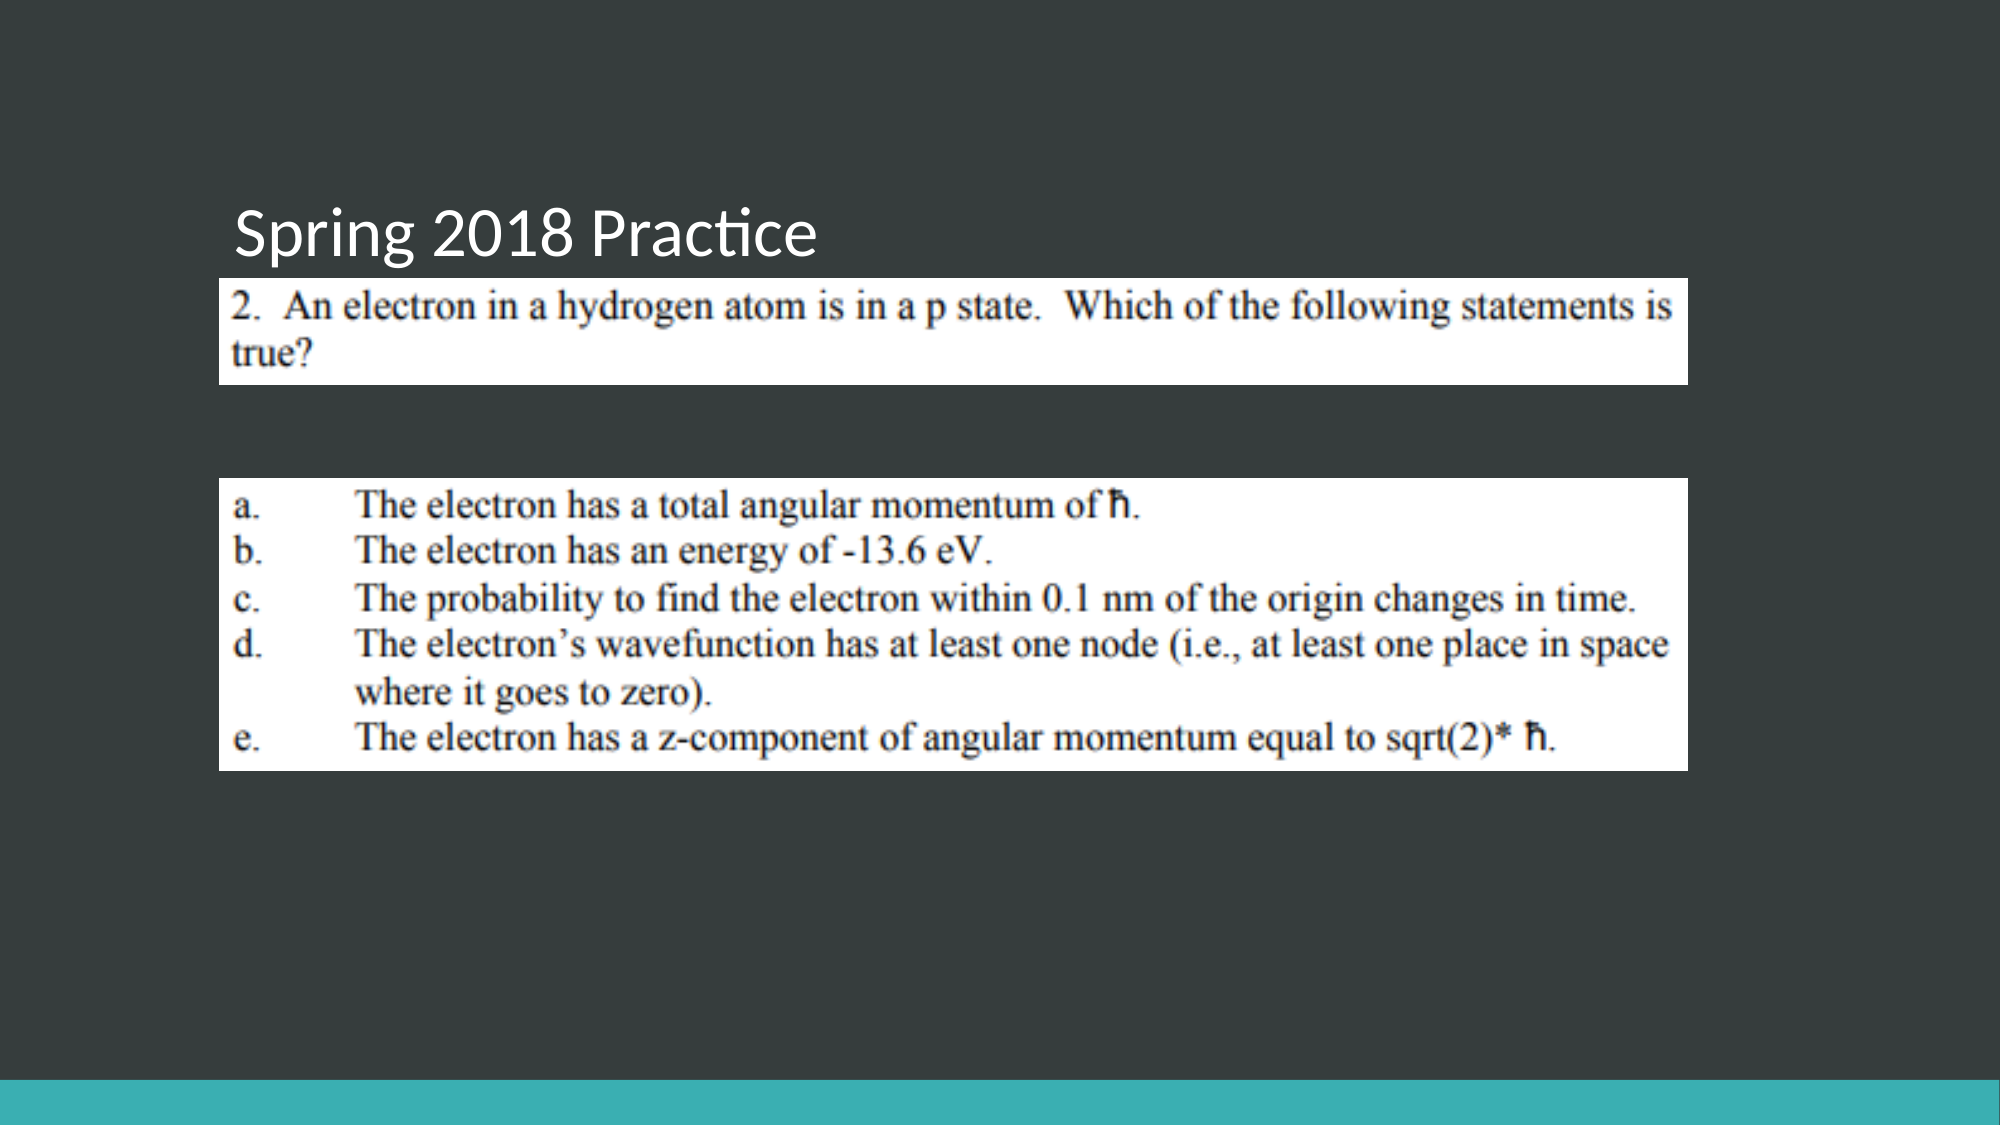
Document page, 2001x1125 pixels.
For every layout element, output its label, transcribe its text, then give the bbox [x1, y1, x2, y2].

title Spring 2018 Practice [219, 76, 1780, 279]
picture [219, 478, 1689, 771]
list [219, 278, 1689, 385]
